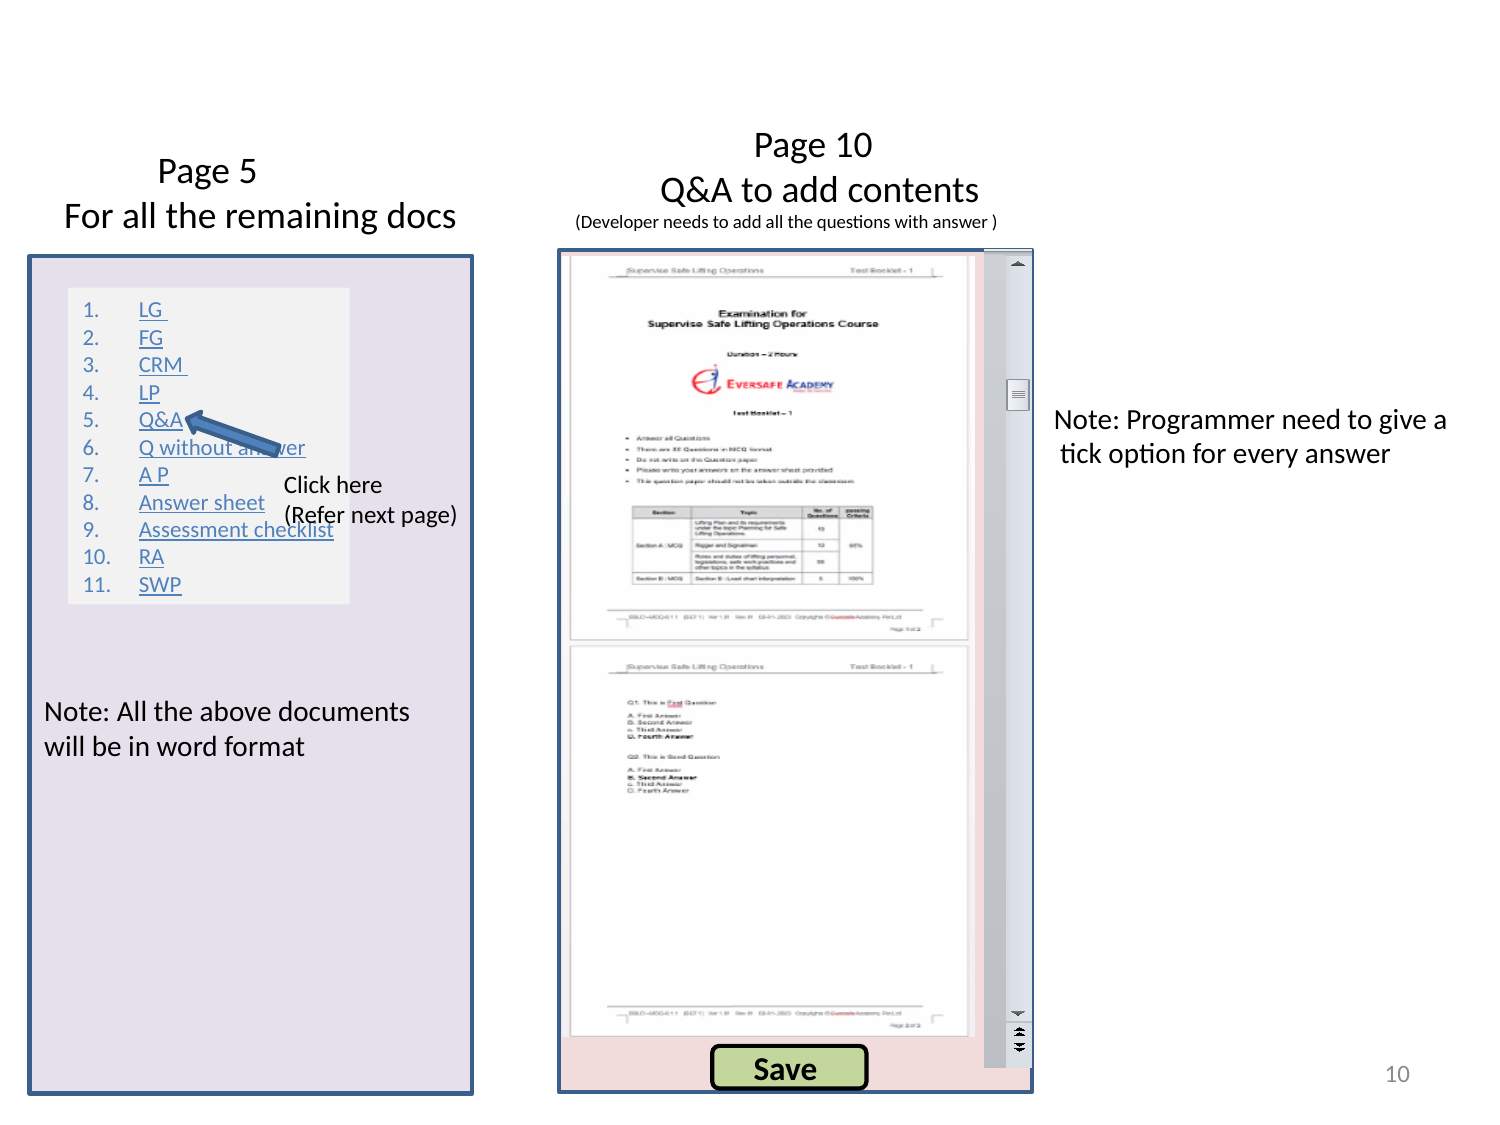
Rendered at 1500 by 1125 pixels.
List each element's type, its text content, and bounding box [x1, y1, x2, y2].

text_box [184, 409, 282, 459]
text_box LG FG CRM LP Q&A Q without answer A P Answer sheet Assessment checklist RA SWP [67, 287, 350, 605]
text_box Note: Programmer need to give a tick option for every answer [1038, 392, 1463, 478]
picture [984, 249, 1033, 1068]
text_box [557, 248, 985, 258]
text_box [557, 1042, 1034, 1094]
slide_number 10 [1074, 1042, 1425, 1103]
picture [561, 255, 975, 1037]
text_box Note: All the above documents will be in word format [27, 254, 474, 1096]
text_box Page 10 Q&A to add contents (Developer needs to add all the questions with answer ) [560, 112, 1013, 240]
text_box Page 5 For all the remaining docs [40, 138, 490, 244]
text_box Save [710, 1046, 869, 1091]
text_box Click here (Refer next page) [269, 461, 473, 536]
